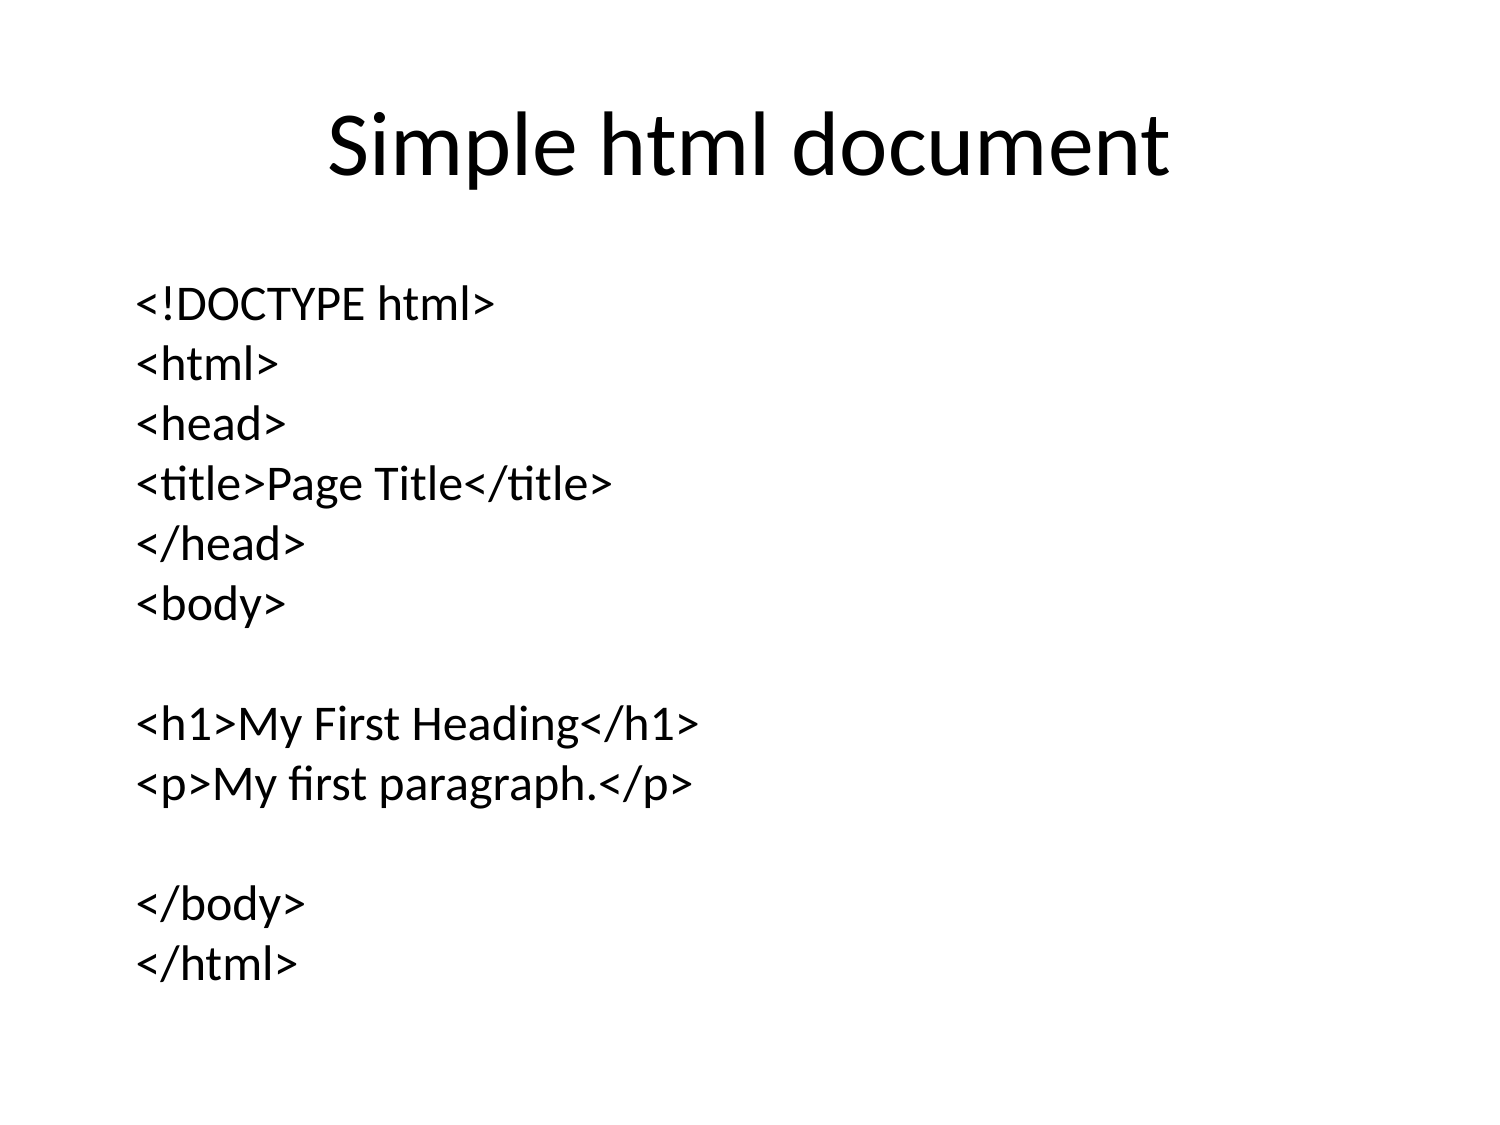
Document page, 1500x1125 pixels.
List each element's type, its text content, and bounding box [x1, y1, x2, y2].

list <!DOCTYPE html> <html> <head> <title>Page Title</title> </head> <body> <h1>My First Heading</h1> <p>My first paragraph.</p> </body> </html> [75, 262, 1425, 1005]
title Simple html document [75, 45, 1425, 233]
